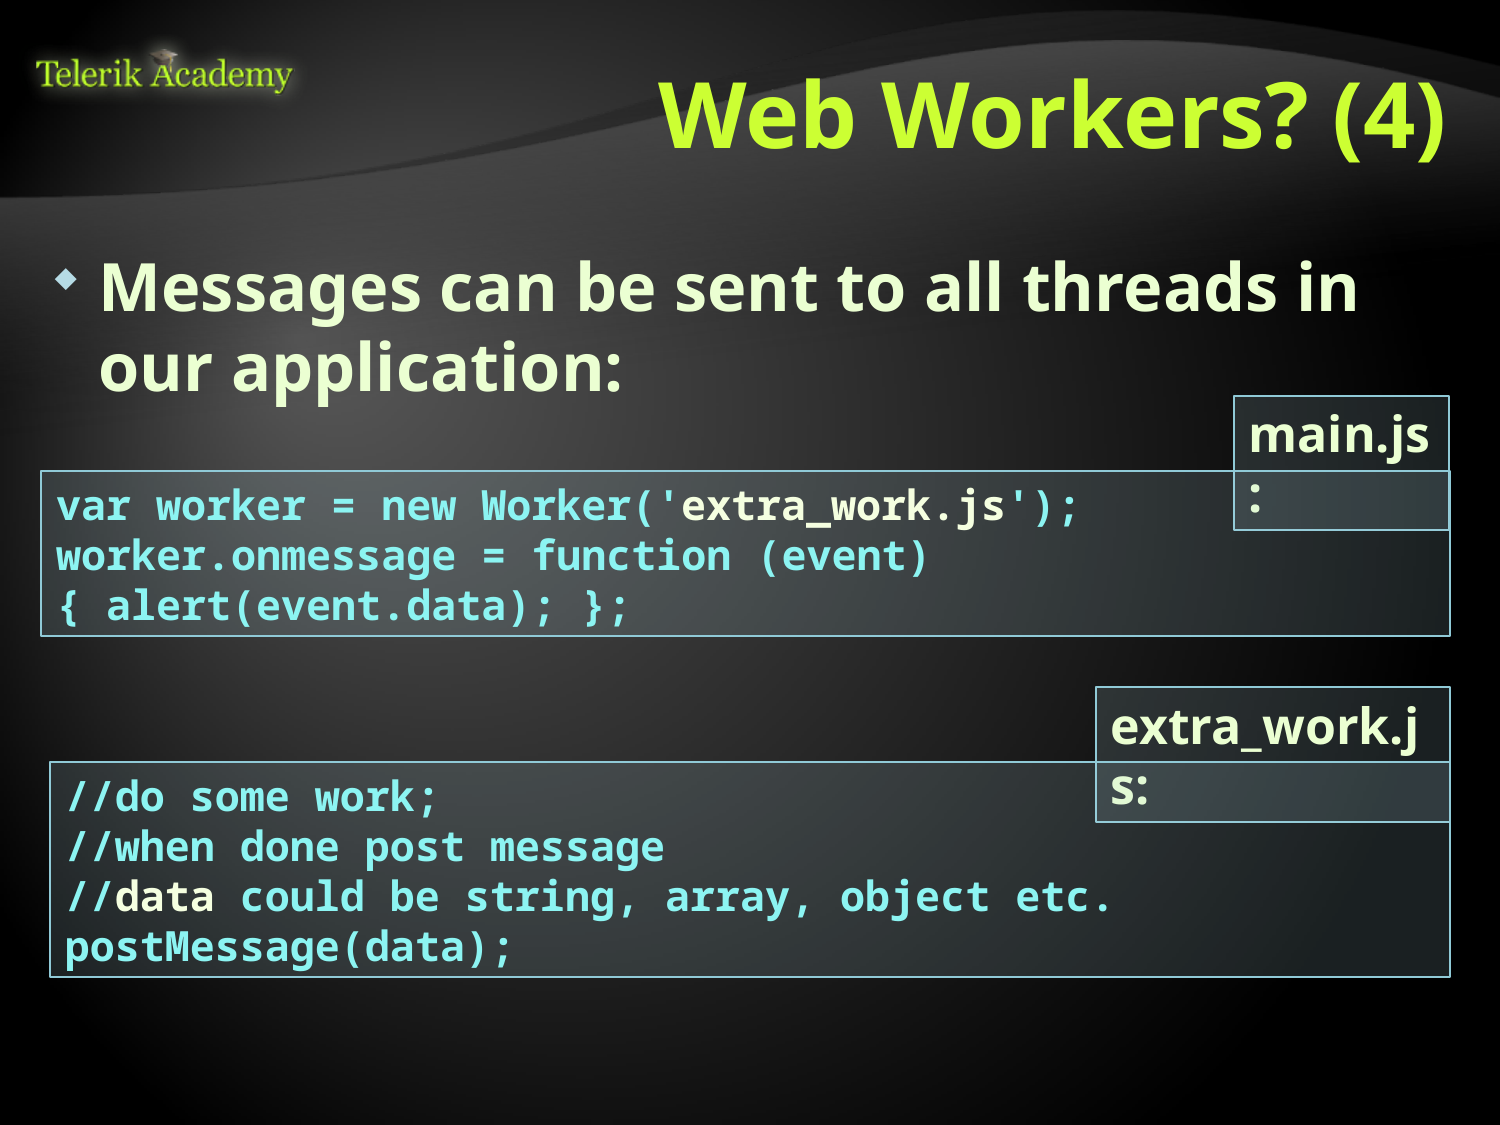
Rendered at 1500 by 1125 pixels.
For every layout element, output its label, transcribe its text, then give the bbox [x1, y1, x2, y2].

text_box extra_work.js: [1095, 687, 1450, 762]
list Messages can be sent to all threads in our application: [37, 237, 1463, 988]
text_box main.js: [1233, 395, 1450, 471]
text_box var worker = new Worker('extra_work.js'); worker.onmessage = function (event) { alert(event.data); }; [41, 471, 1450, 637]
title Web Workers? (4) [300, 50, 1463, 200]
text_box //do some work; //when done post message //data could be string, array, object etc. postMessage(data); [50, 762, 1450, 978]
picture [0, 0, 1500, 1125]
